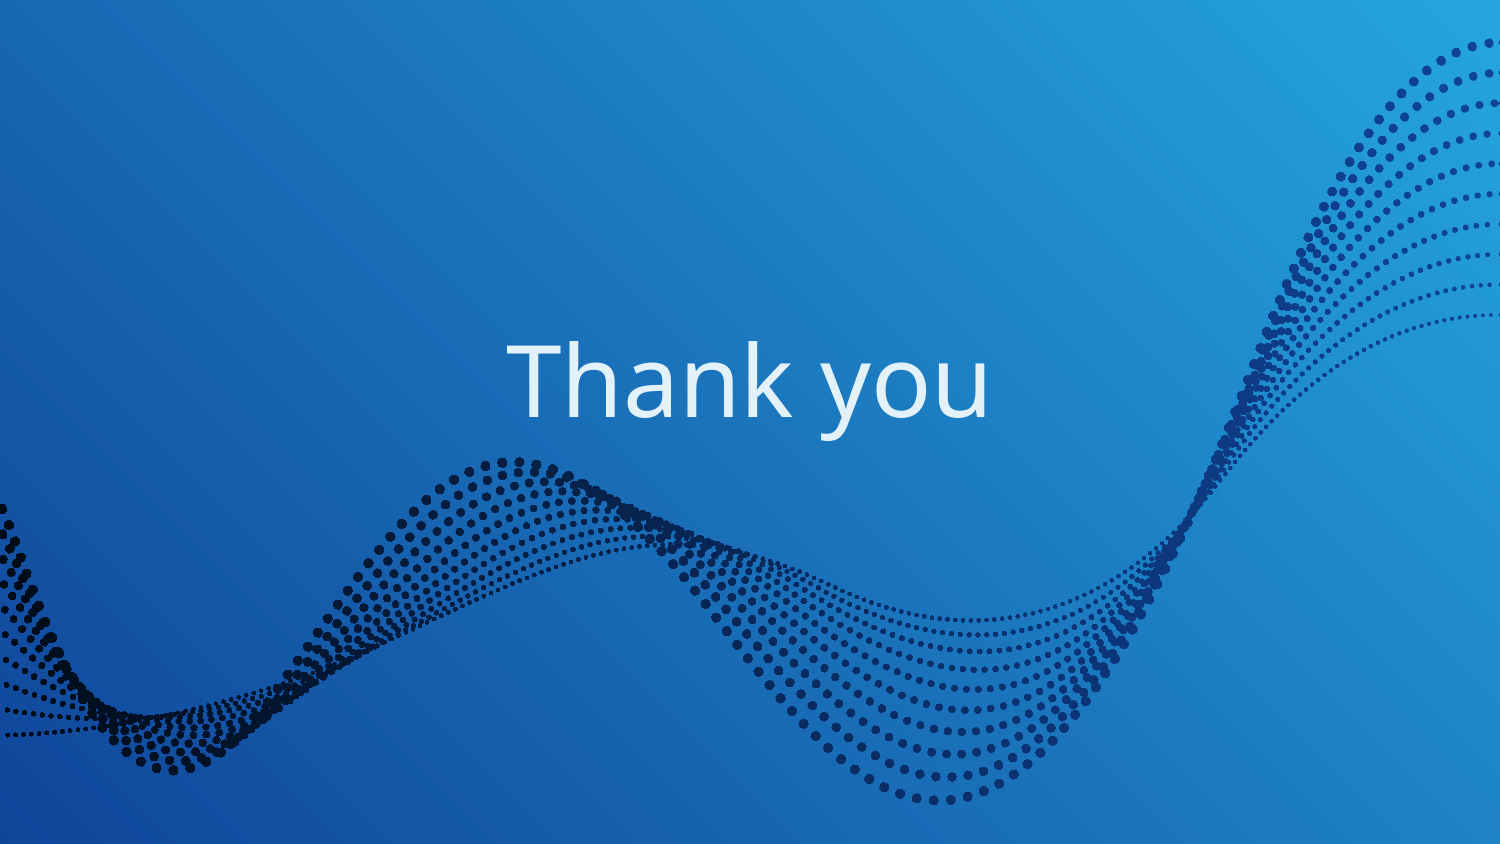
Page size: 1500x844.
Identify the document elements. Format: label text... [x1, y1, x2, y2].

title Thank you [170, 339, 1330, 440]
